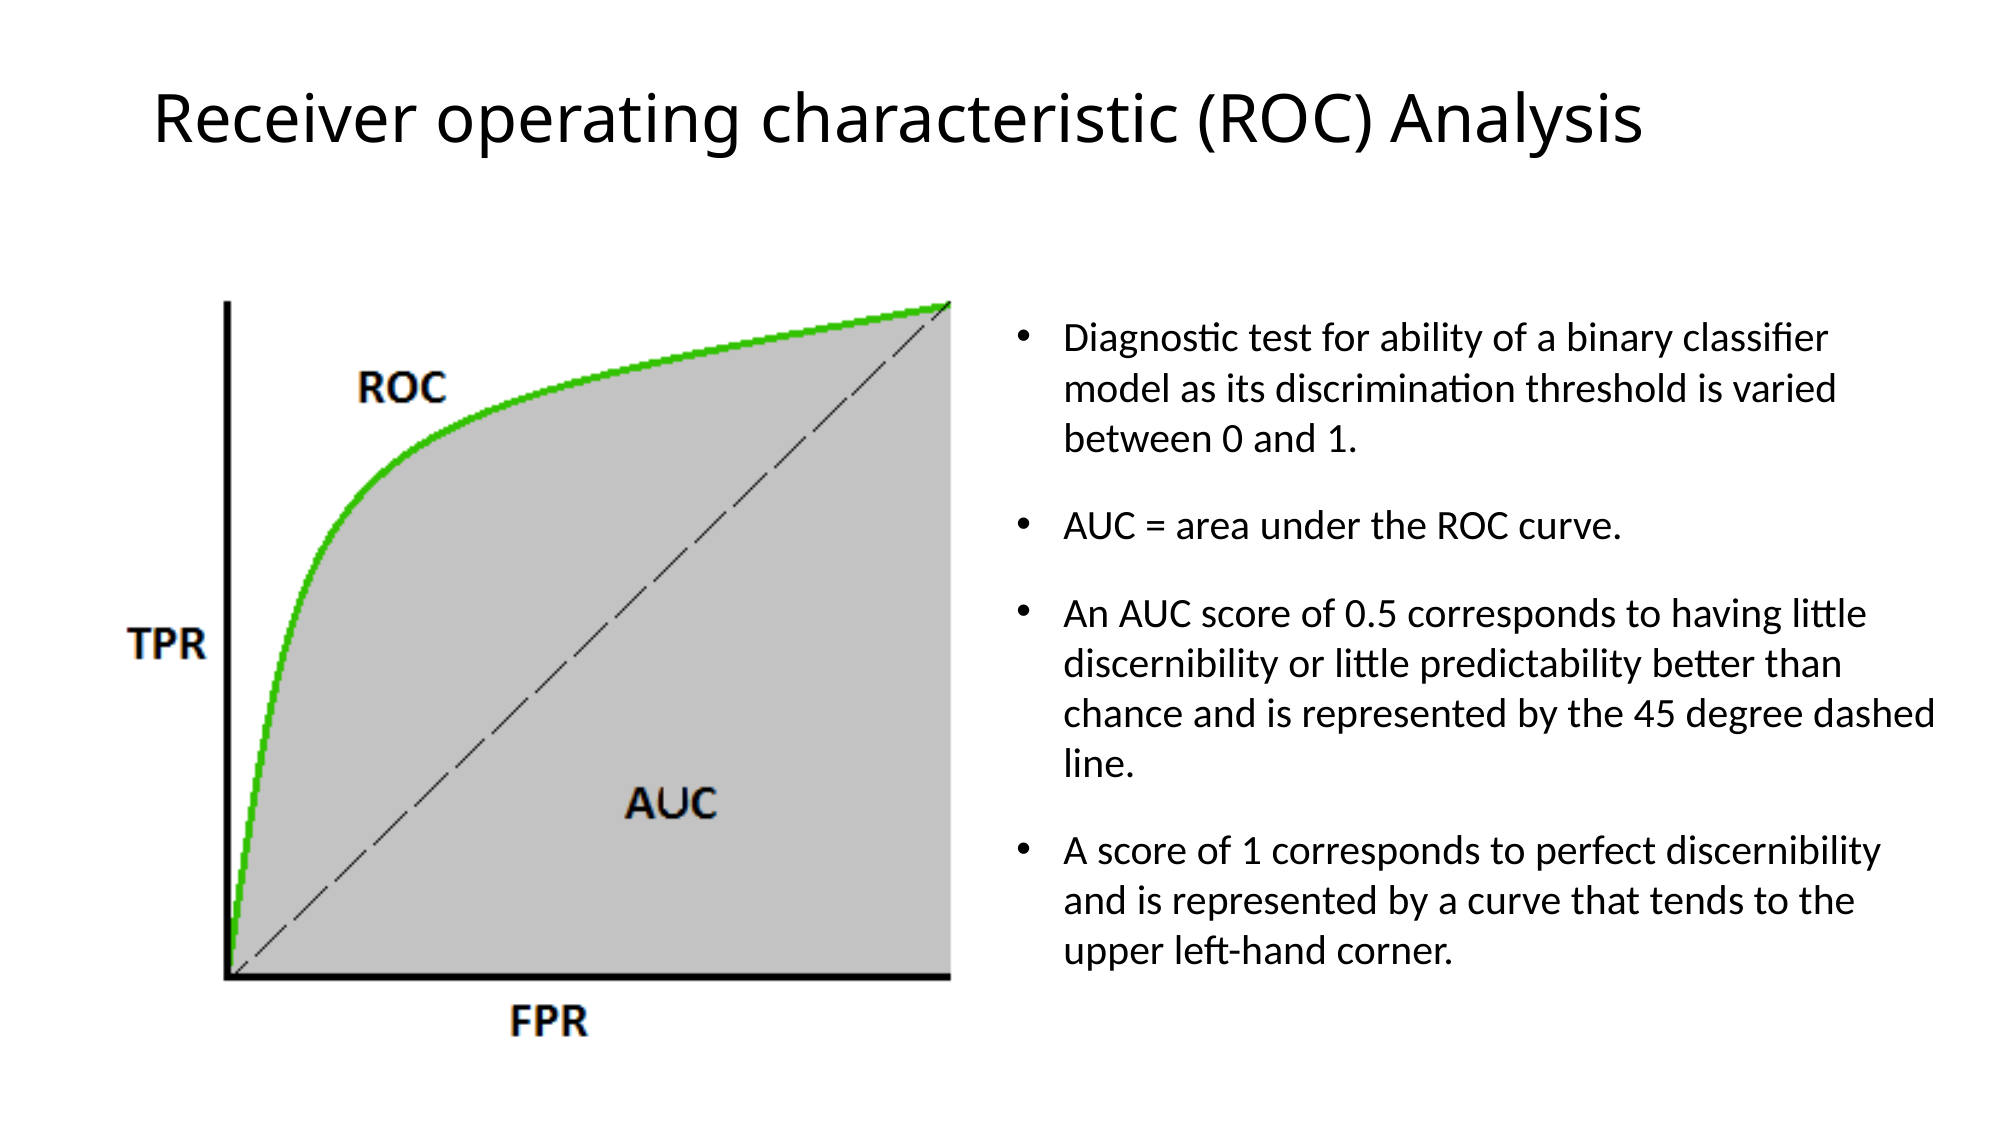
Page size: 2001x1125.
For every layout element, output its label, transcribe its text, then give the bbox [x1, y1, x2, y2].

text_box Diagnostic test for ability of a binary classifier model as its discrimination threshold is varied between 0 and 1. AUC = area under the ROC curve. An AUC score of 0.5 corresponds to having little discernibility or little predictability better than chance and is represented by the 45 degree dashed line. A score of 1 corresponds to perfect discernibility and is represented by a curve that tends to the upper left-hand corner. [1001, 302, 1960, 981]
picture [106, 268, 978, 1066]
title Receiver operating characteristic (ROC) Analysis [137, 59, 1863, 182]
